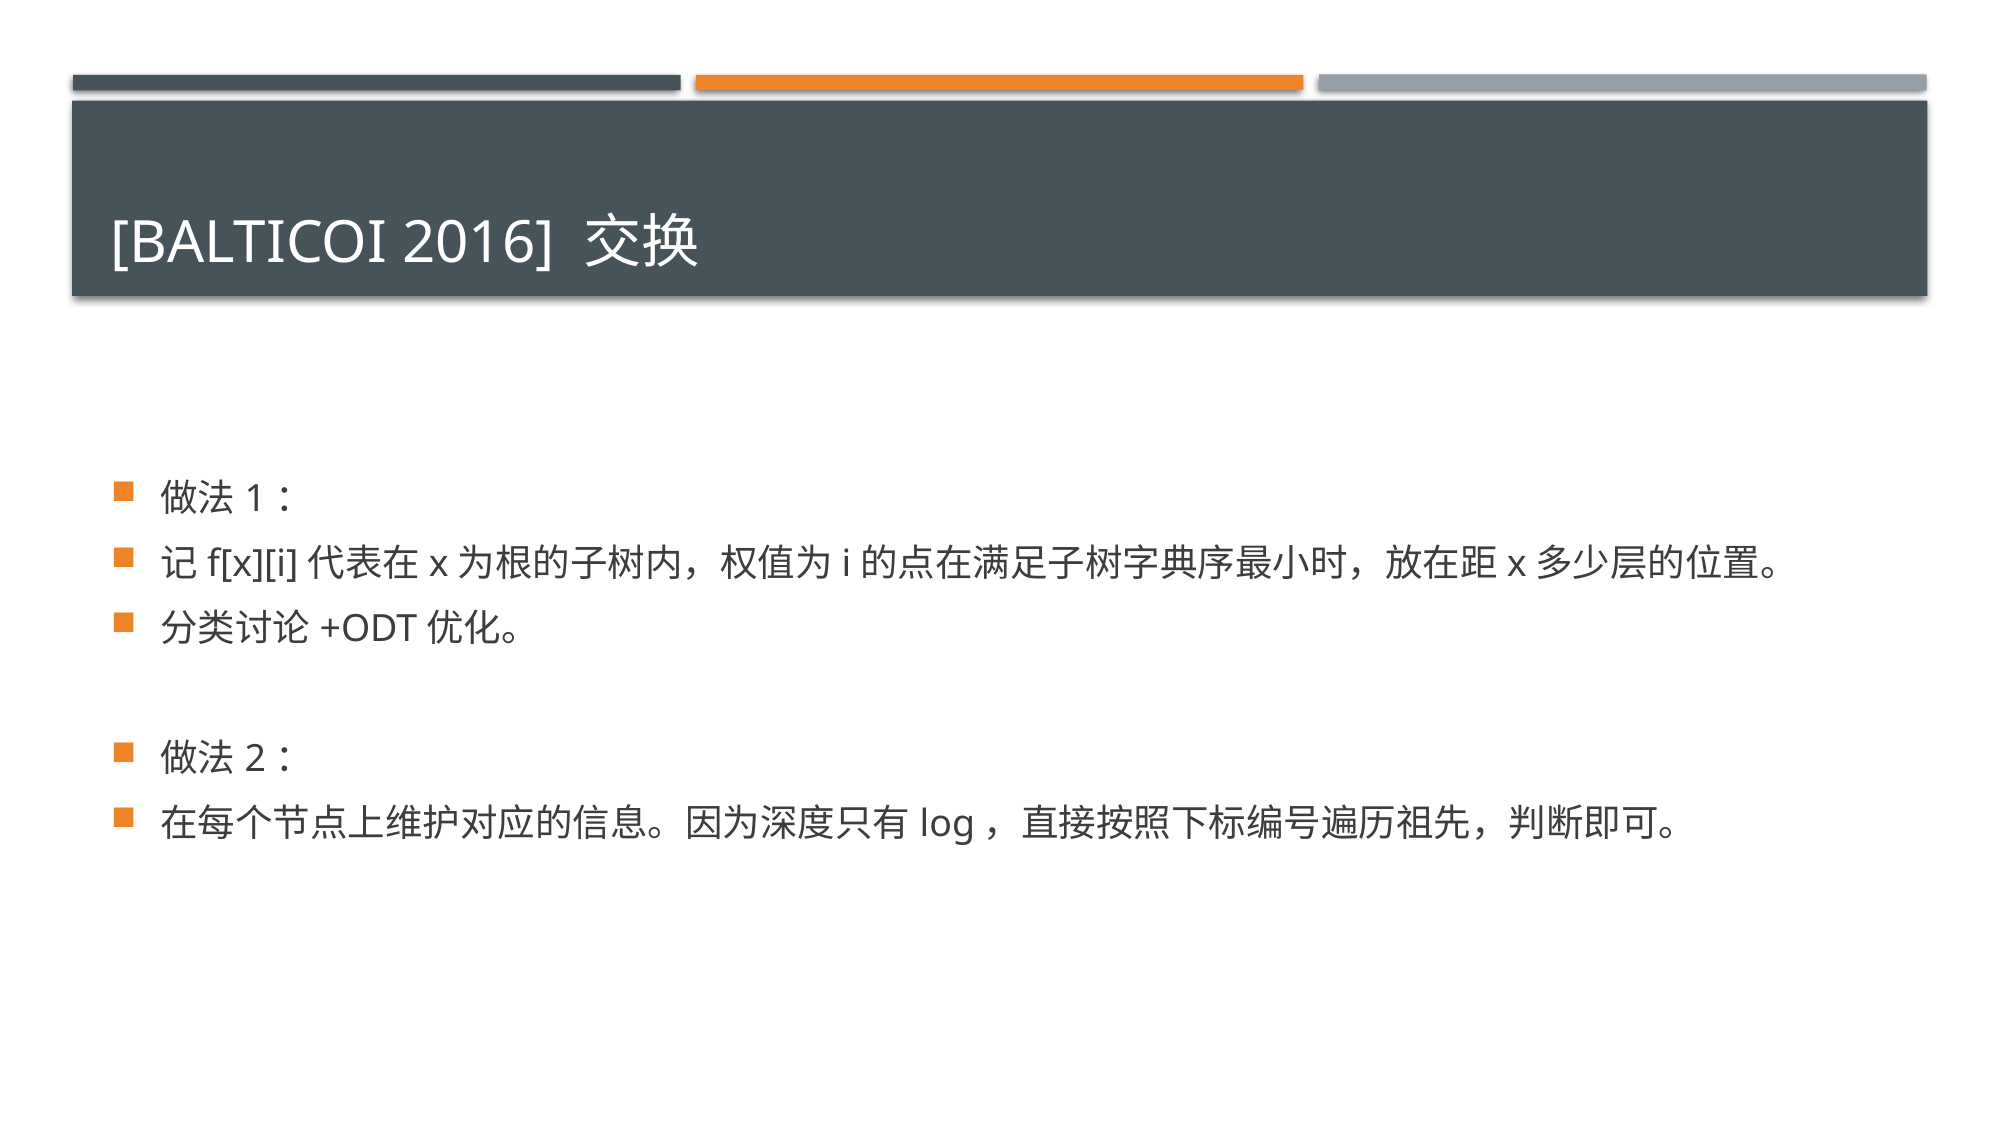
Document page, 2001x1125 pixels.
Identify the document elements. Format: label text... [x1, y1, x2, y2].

title [BalticOI 2016] 交换 [95, 115, 1905, 282]
list 做法1： 记f[x][i]代表在x为根的子树内，权值为i的点在满足子树字典序最小时，放在距x多少层的位置。 分类讨论+ODT优化。 做法2： 在每个节点上维护对应的信息。因为深度只有log，直接按照下标编号遍历祖先，判断即可。 [95, 357, 1905, 962]
